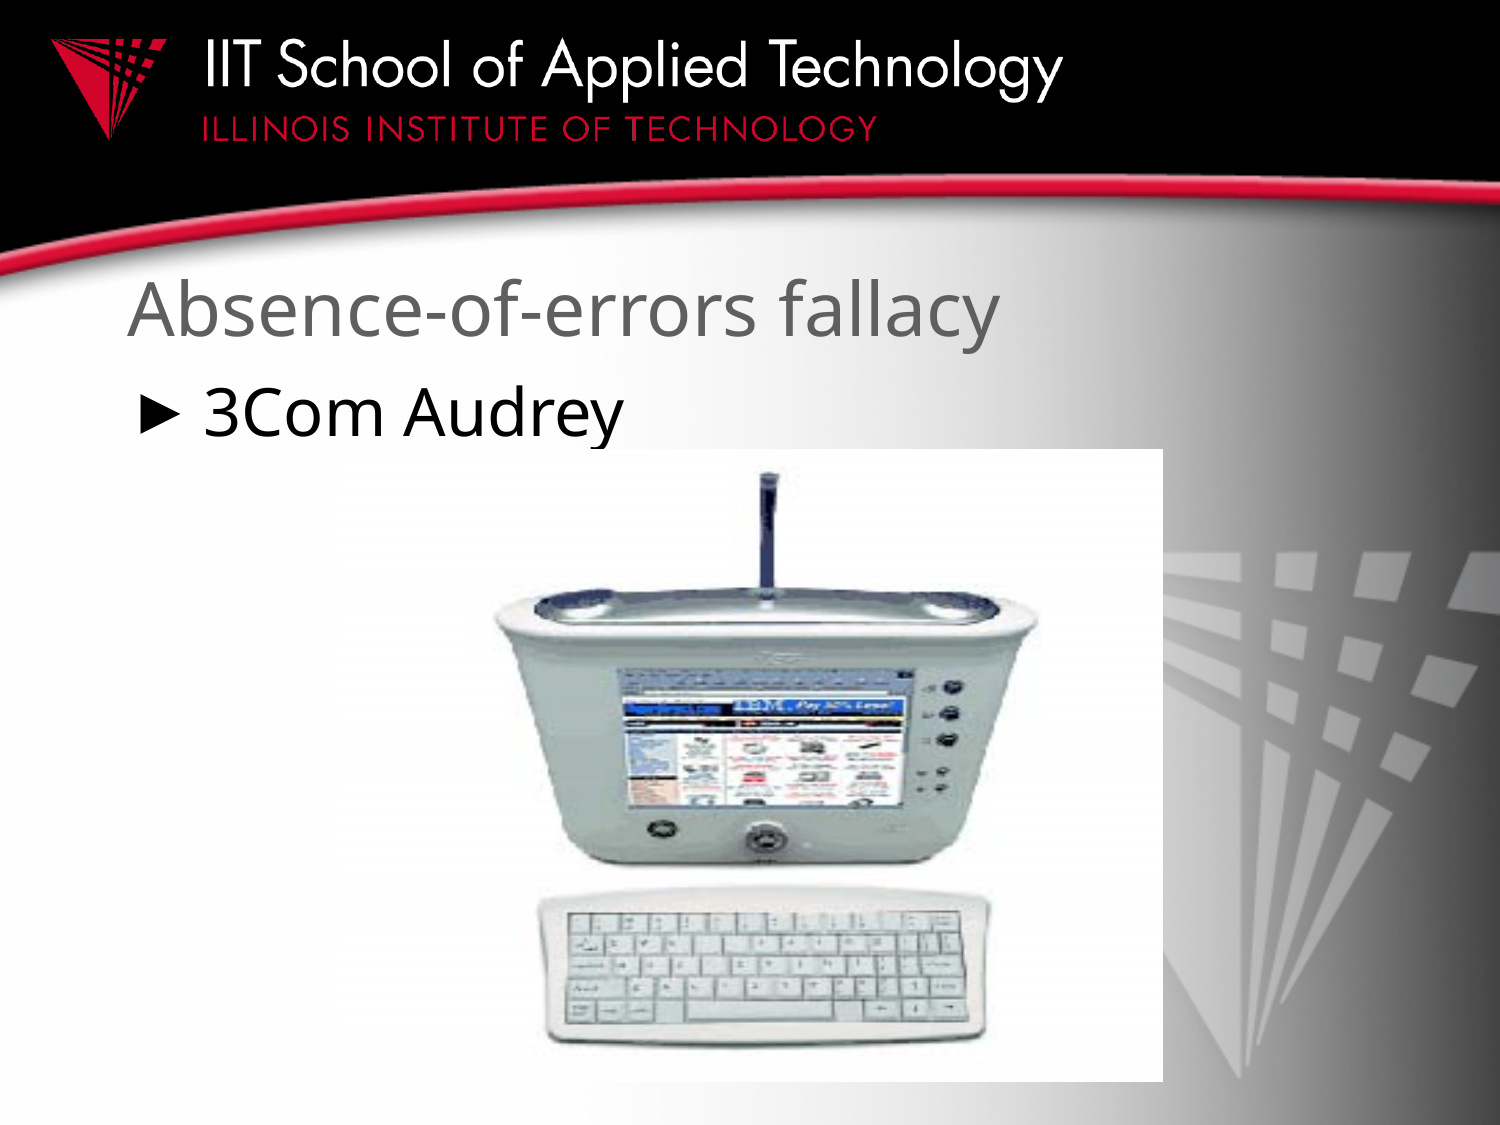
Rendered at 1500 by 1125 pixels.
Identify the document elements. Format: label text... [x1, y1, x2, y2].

title Absence-of-errors fallacy [112, 249, 1388, 362]
picture [0, 0, 1500, 1125]
list 3Com Audrey [112, 362, 1388, 1063]
